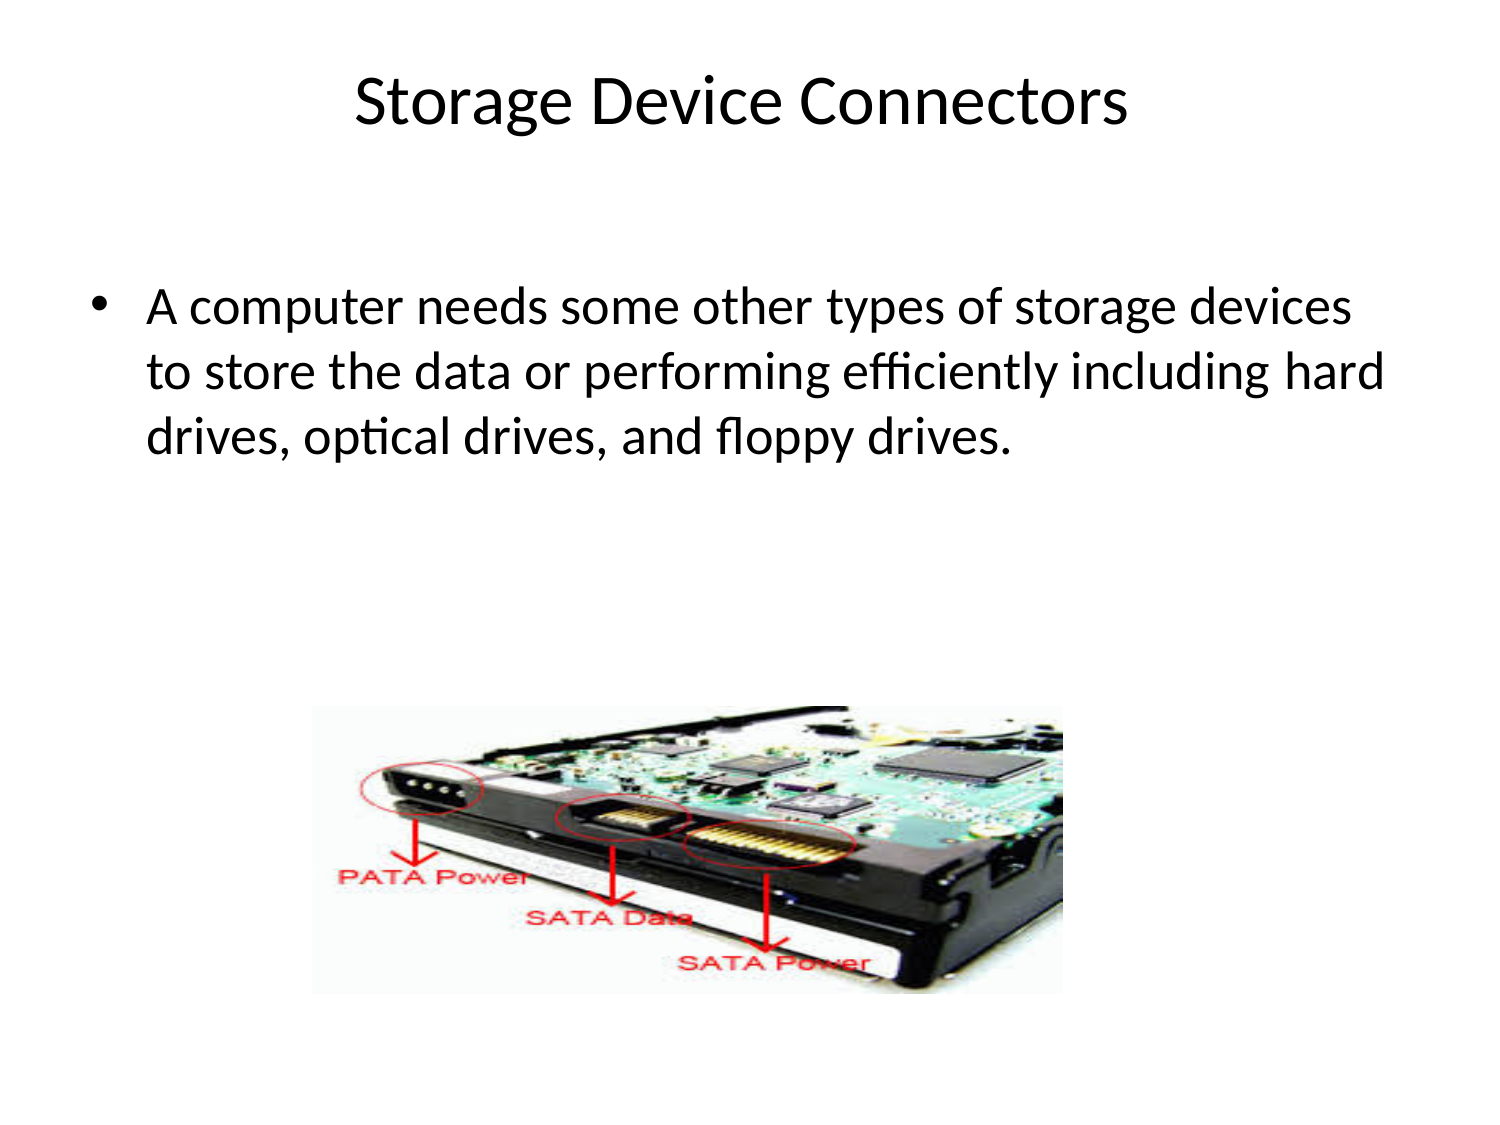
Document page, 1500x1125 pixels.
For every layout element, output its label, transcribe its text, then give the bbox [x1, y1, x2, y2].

picture [312, 705, 1063, 994]
title Storage Device Connectors [75, 45, 1425, 233]
list A computer needs some other types of storage devices to store the data or performing efficiently including hard drives, optical drives, and floppy drives. [75, 262, 1425, 1005]
